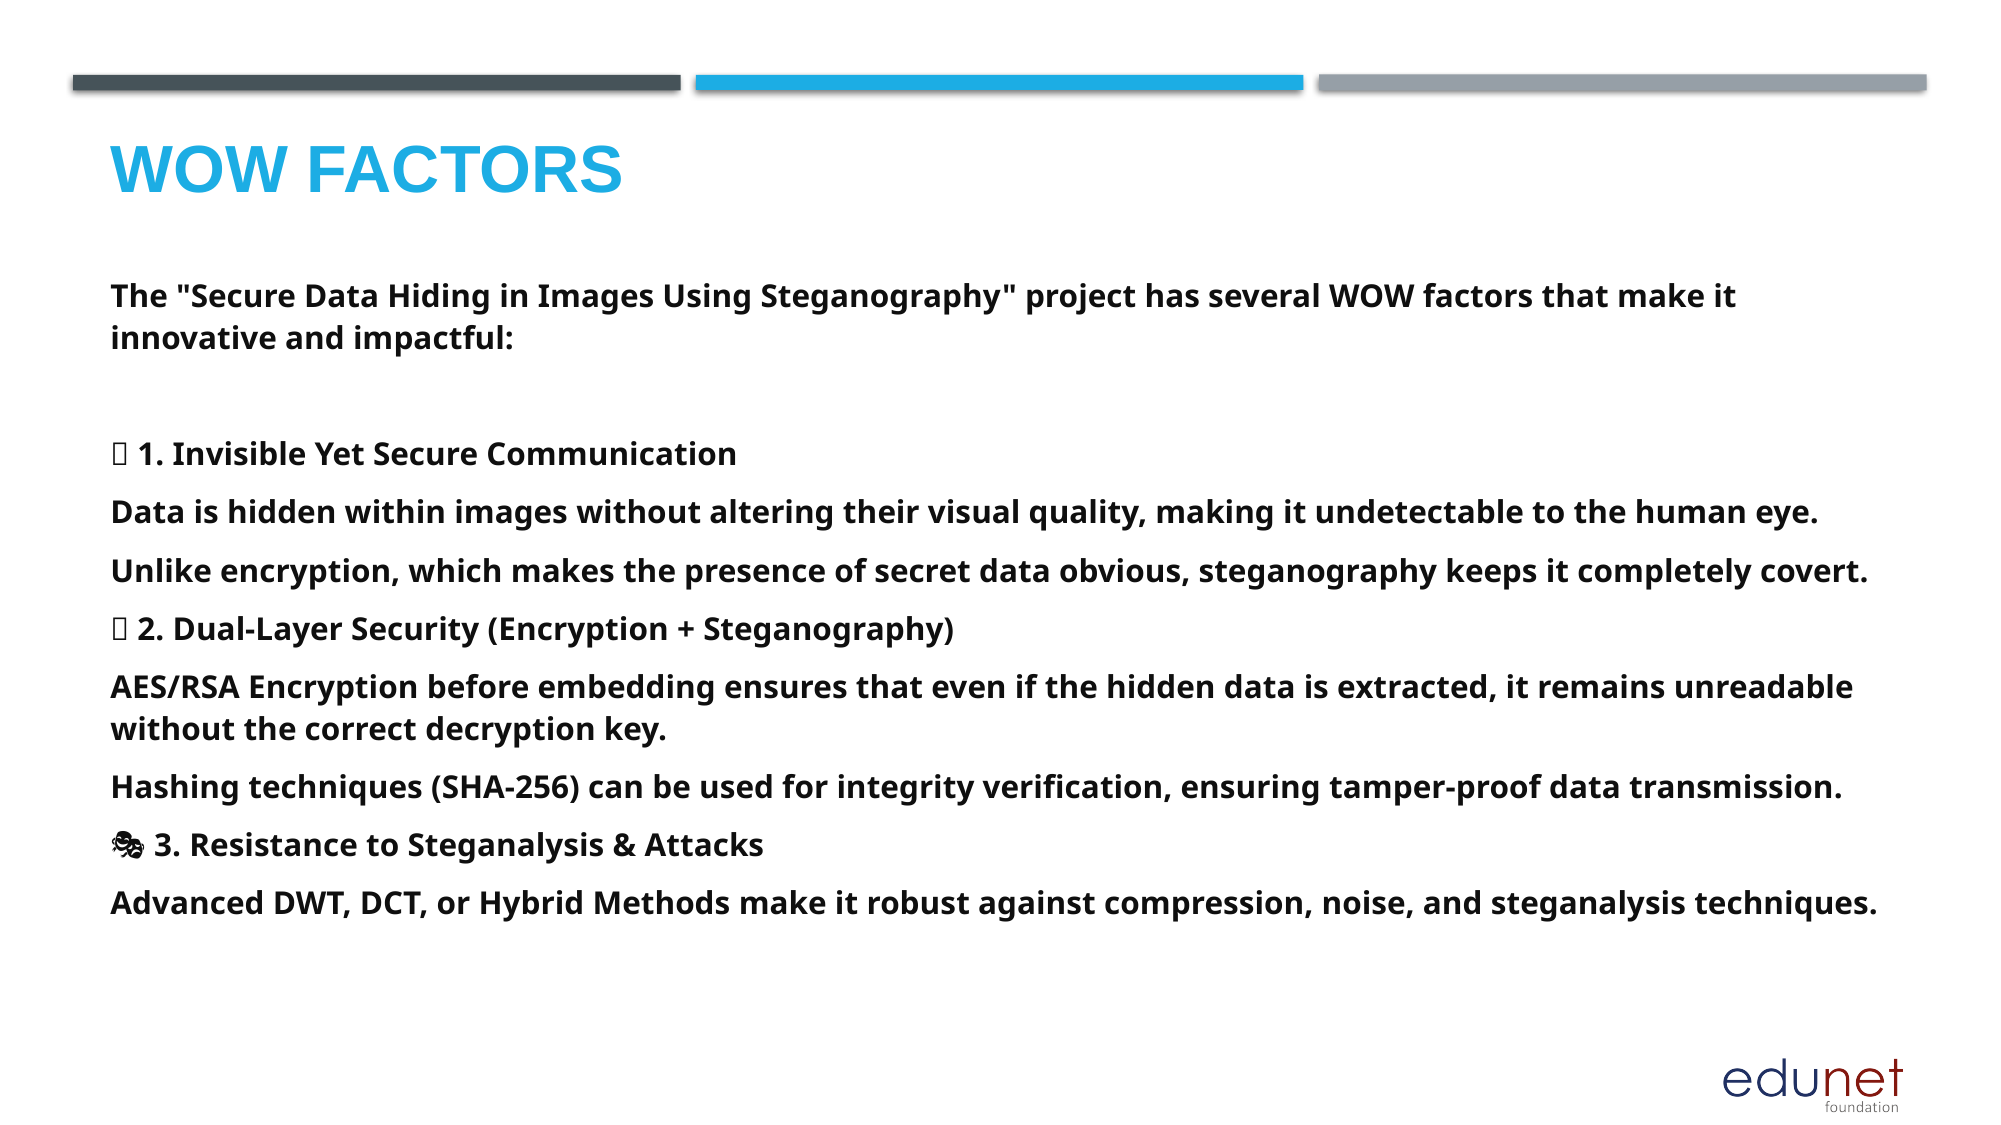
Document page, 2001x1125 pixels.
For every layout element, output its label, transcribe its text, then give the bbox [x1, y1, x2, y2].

picture [1719, 1056, 1905, 1116]
title Wow factors [95, 126, 1905, 213]
list The "Secure Data Hiding in Images Using Steganography" project has several WOW factors that make it innovative and impactful: 🔥 1. Invisible Yet Secure Communication Data is hidden within images without altering their visual quality, making it undetectable to the human eye. Unlike encryption, which makes the presence of secret data obvious, steganography keeps it completely covert. 🔐 2. Dual-Layer Security (Encryption + Steganography) AES/RSA Encryption before embedding ensures that even if the hidden data is extracted, it remains unreadable without the correct decryption key. Hashing techniques (SHA-256) can be used for integrity verification, ensuring tamper-proof data transmission. 🎭 3. Resistance to Steganalysis & Attacks Advanced DWT, DCT, or Hybrid Methods make it robust against compression, noise, and steganalysis techniques. [95, 213, 1905, 981]
